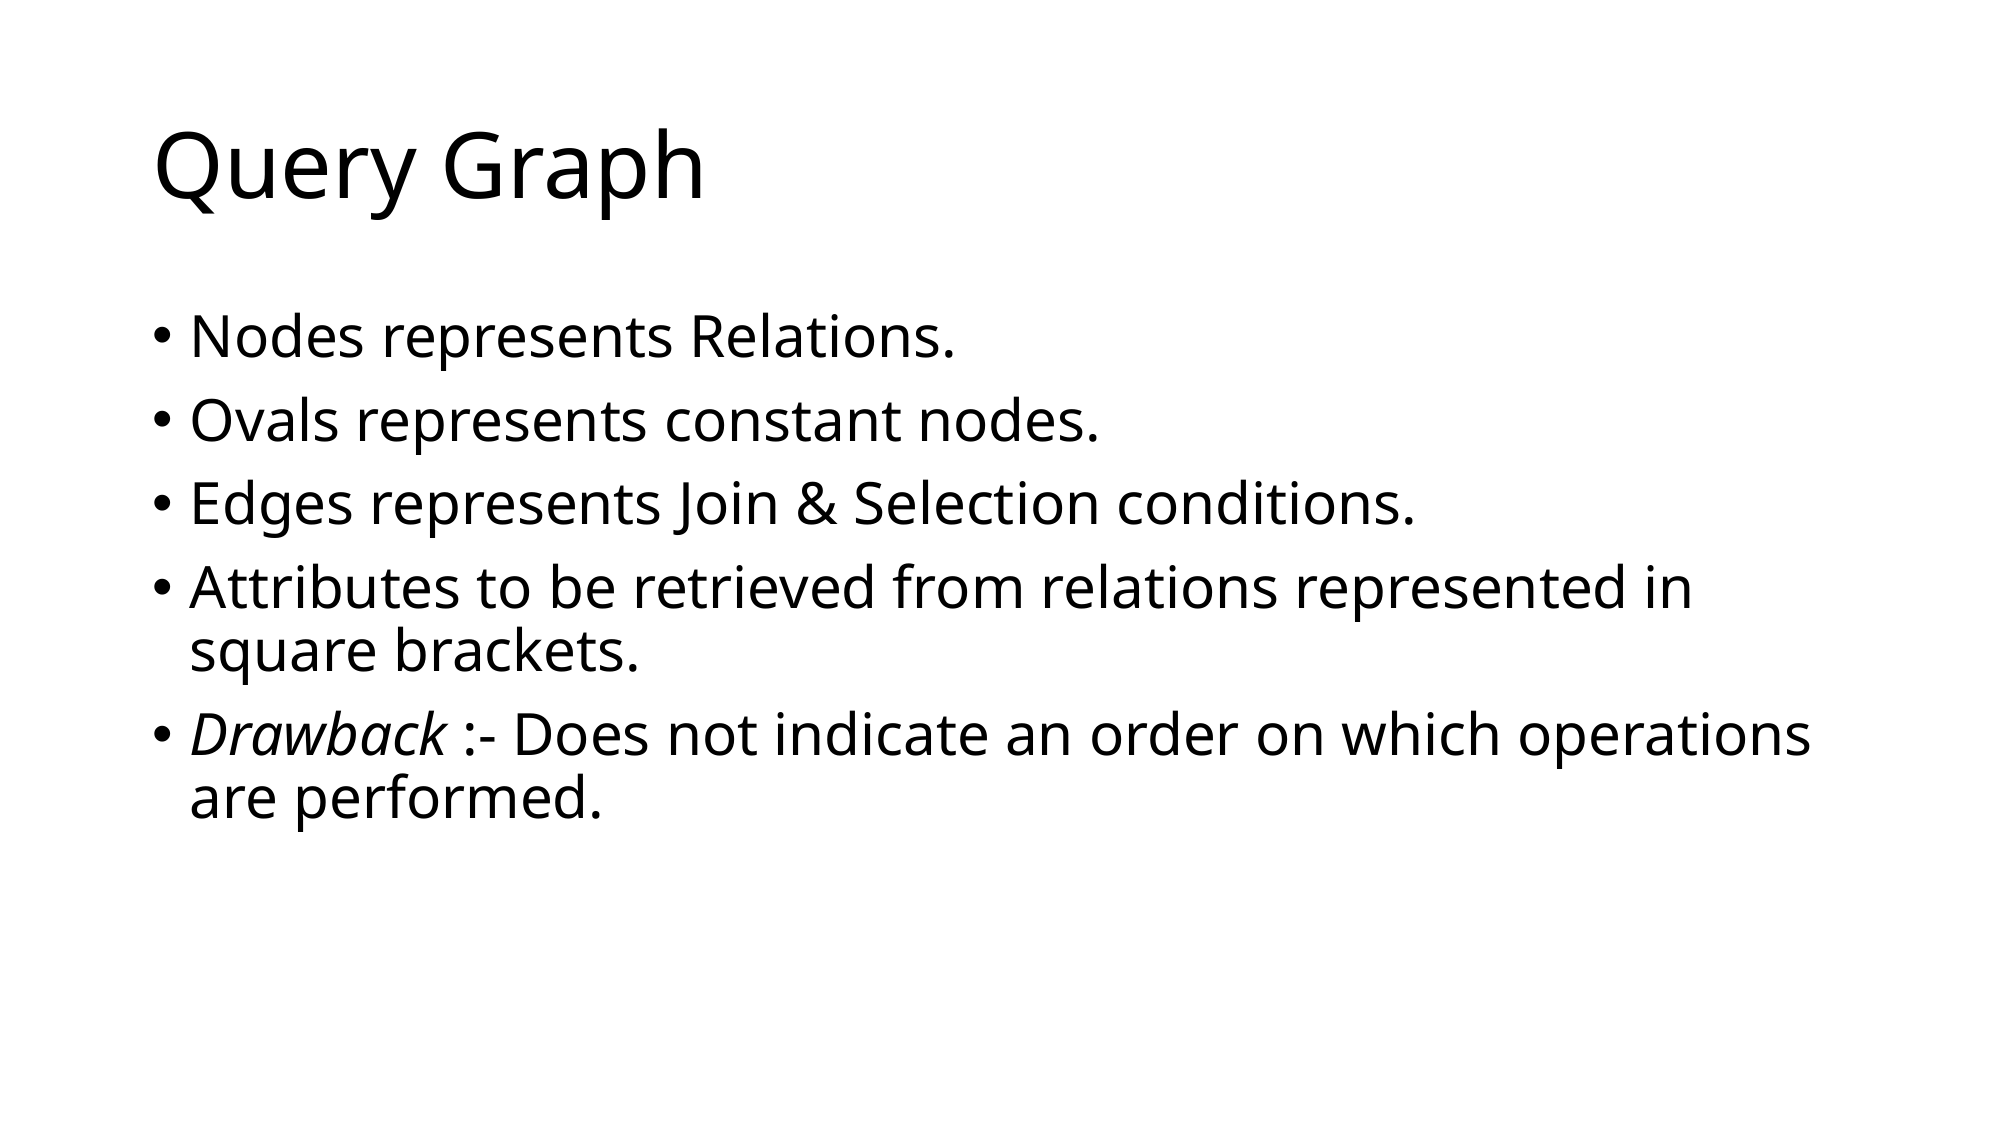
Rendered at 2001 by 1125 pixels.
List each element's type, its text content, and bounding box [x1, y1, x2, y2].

title Query Graph [137, 59, 1863, 278]
list Nodes represents Relations. Ovals represents constant nodes. Edges represents Join & Selection conditions. Attributes to be retrieved from relations represented in square brackets. Drawback :- Does not indicate an order on which operations are performed. [137, 299, 1863, 1014]
